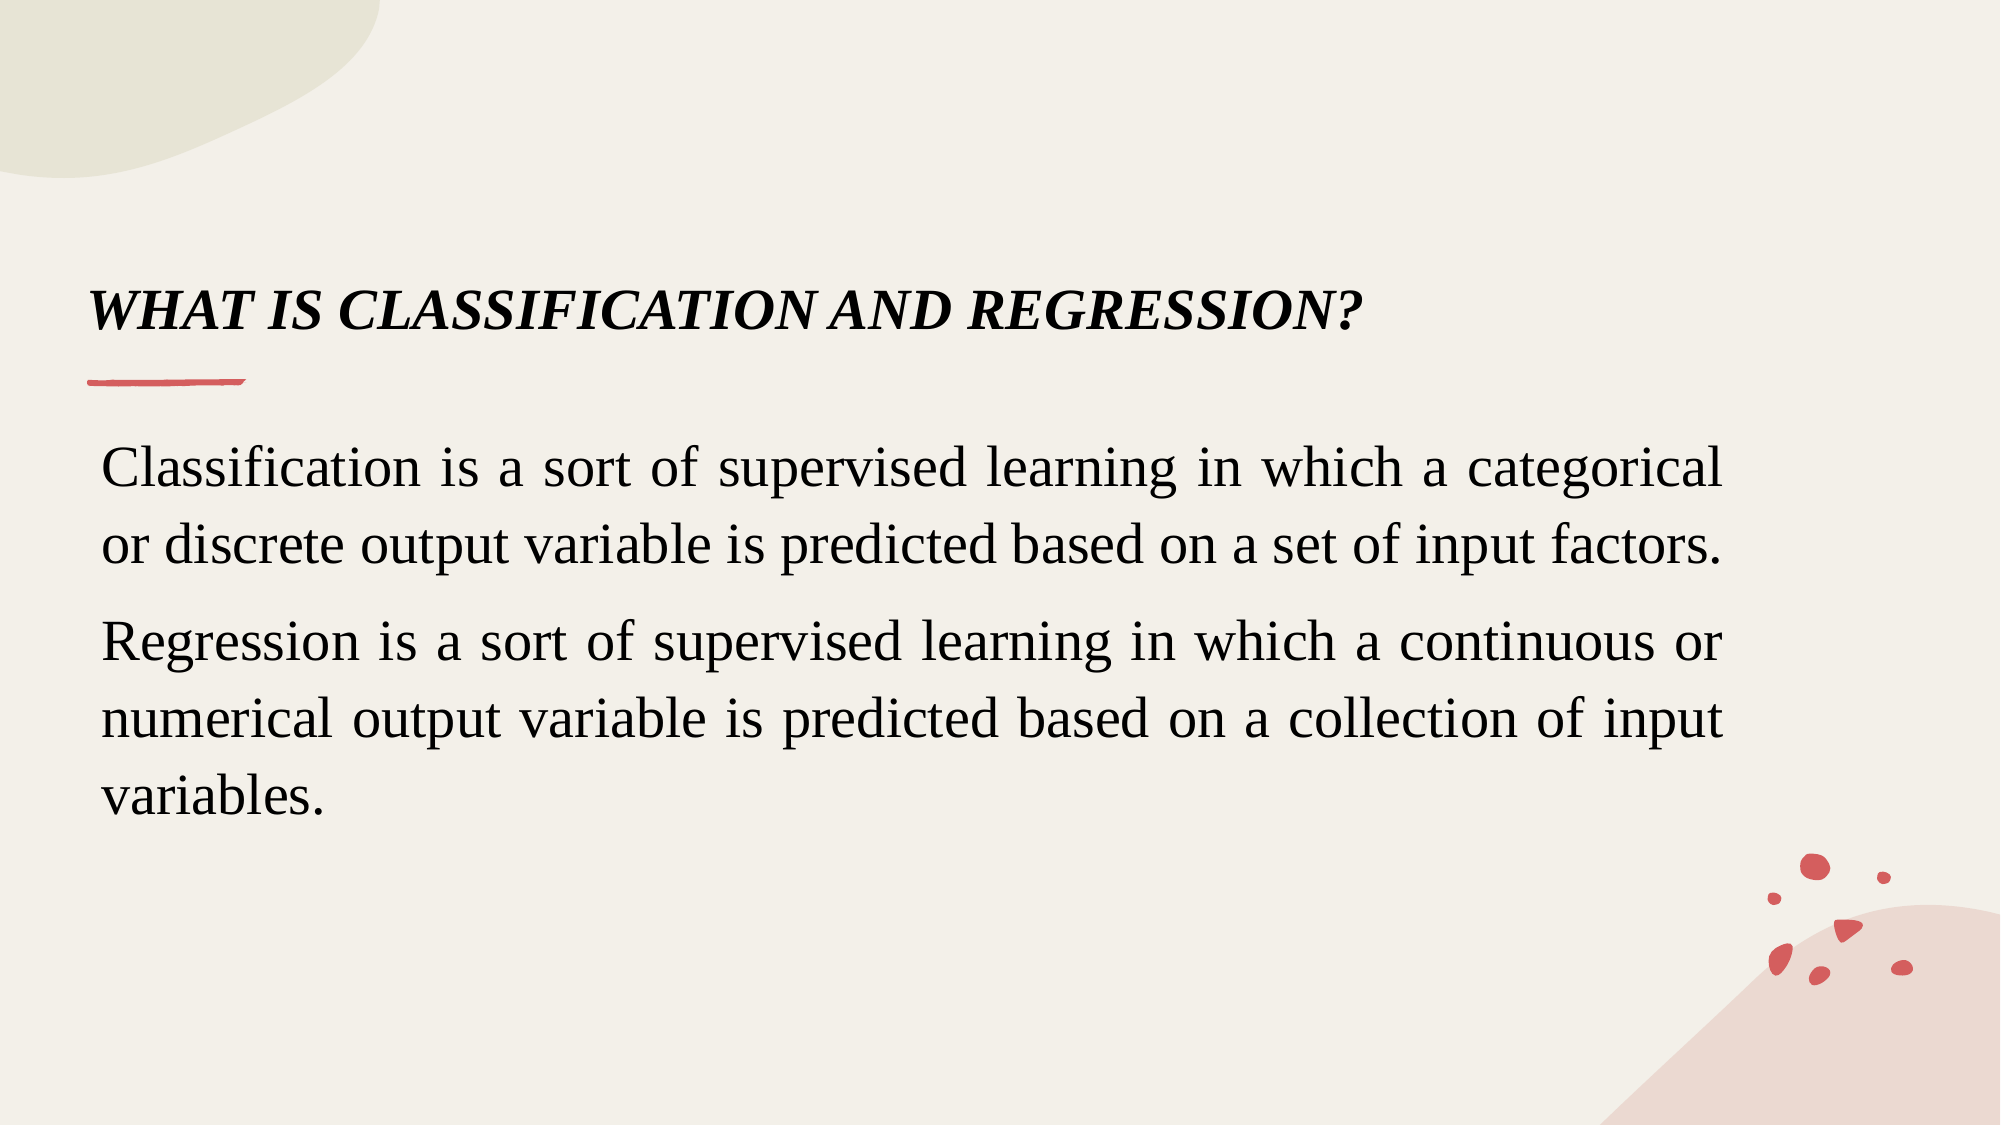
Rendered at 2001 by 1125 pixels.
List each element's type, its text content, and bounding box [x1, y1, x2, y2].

list Classification is a sort of supervised learning in which a categorical or discrete output variable is predicted based on a set of input factors. Regression is a sort of supervised learning in which a continuous or numerical output variable is predicted based on a collection of input variables. [86, 413, 1740, 996]
title WHAT IS CLASSIFICATION AND REGRESSION? [71, 131, 1725, 350]
